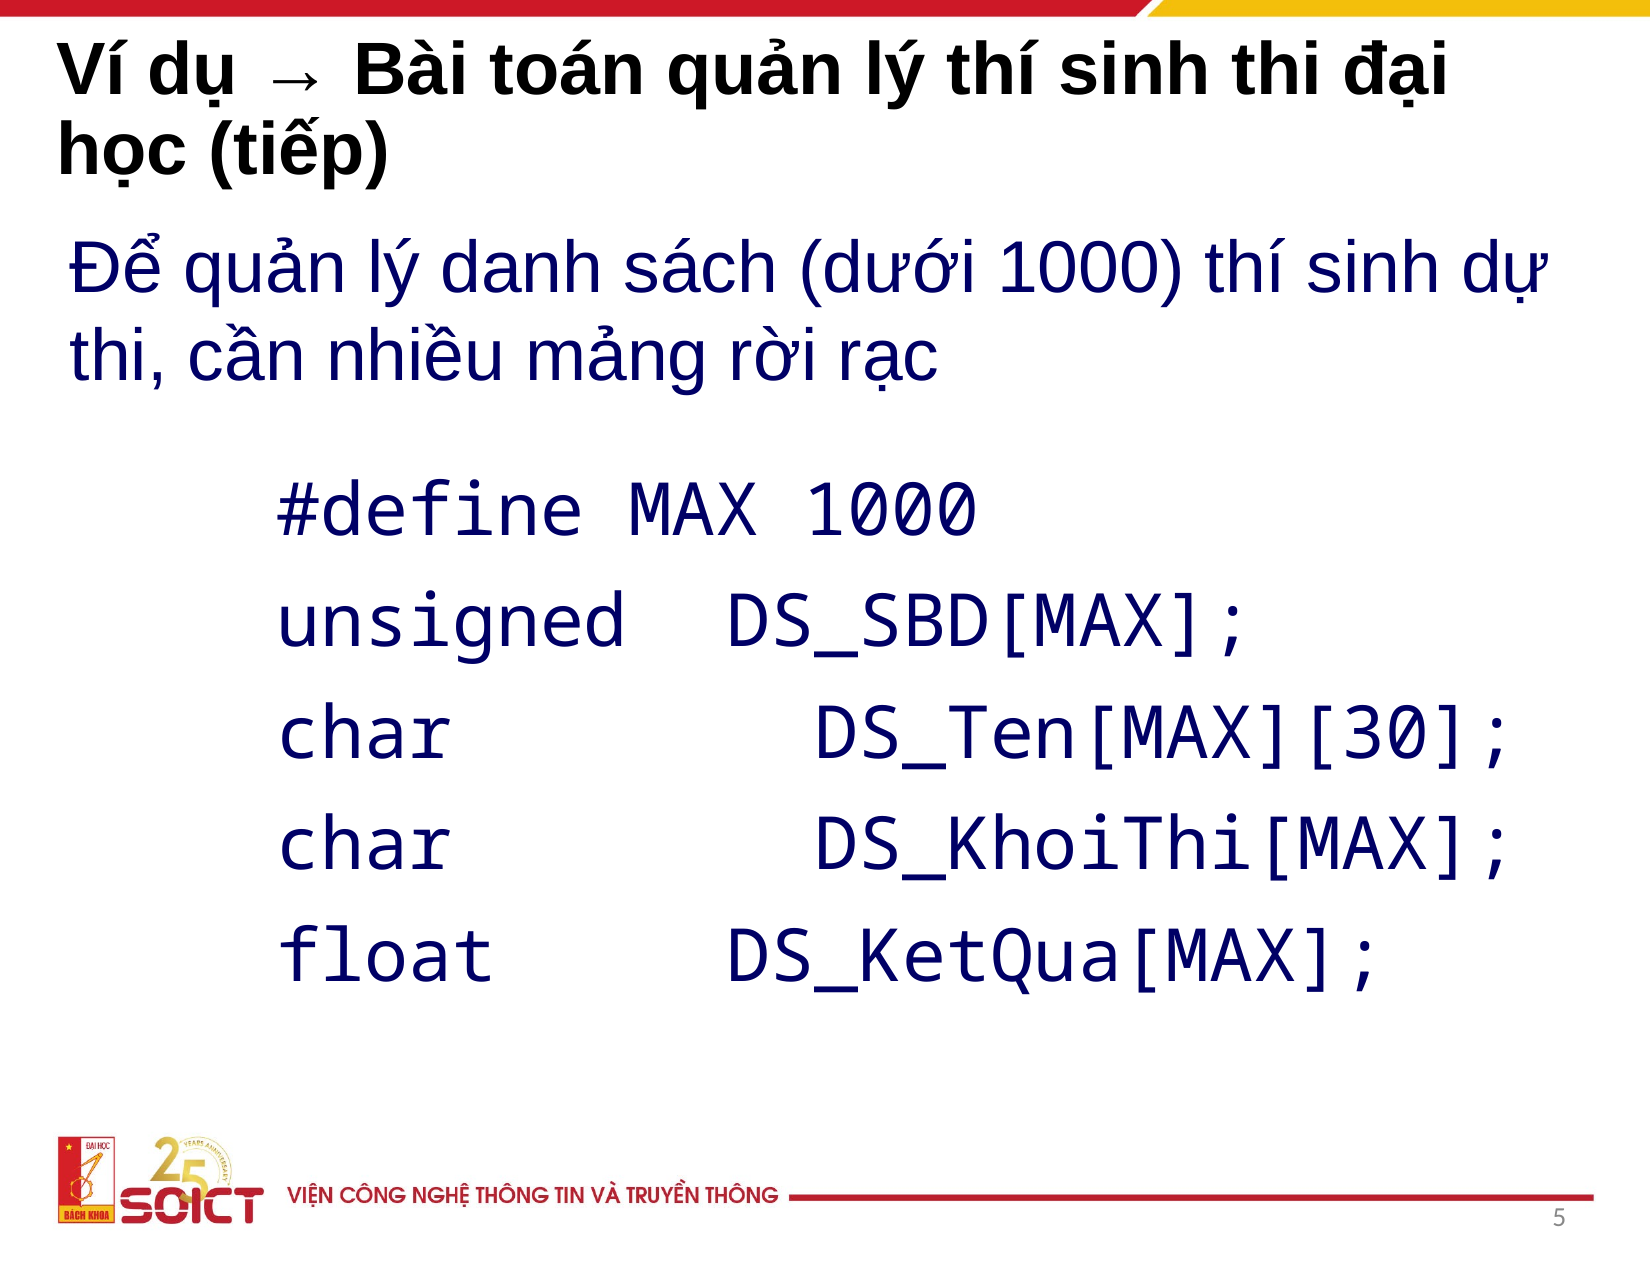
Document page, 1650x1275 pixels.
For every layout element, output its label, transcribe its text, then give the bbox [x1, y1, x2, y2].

title Ví dụ → Bài toán quản lý thí sinh thi đại học (tiếp) [41, 22, 1582, 199]
text_box Để quản lý danh sách (dưới 1000) thí sinh dự thi, cần nhiều mảng rời rạc #define MAX 1000 unsigned DS_SBD[MAX]; char DS_Ten[MAX][30]; char DS_KhoiThi[MAX]; float DS_KetQua[MAX]; [54, 211, 1595, 1105]
picture [0, 0, 1650, 1275]
slide_number ‹#› [1165, 1181, 1582, 1250]
